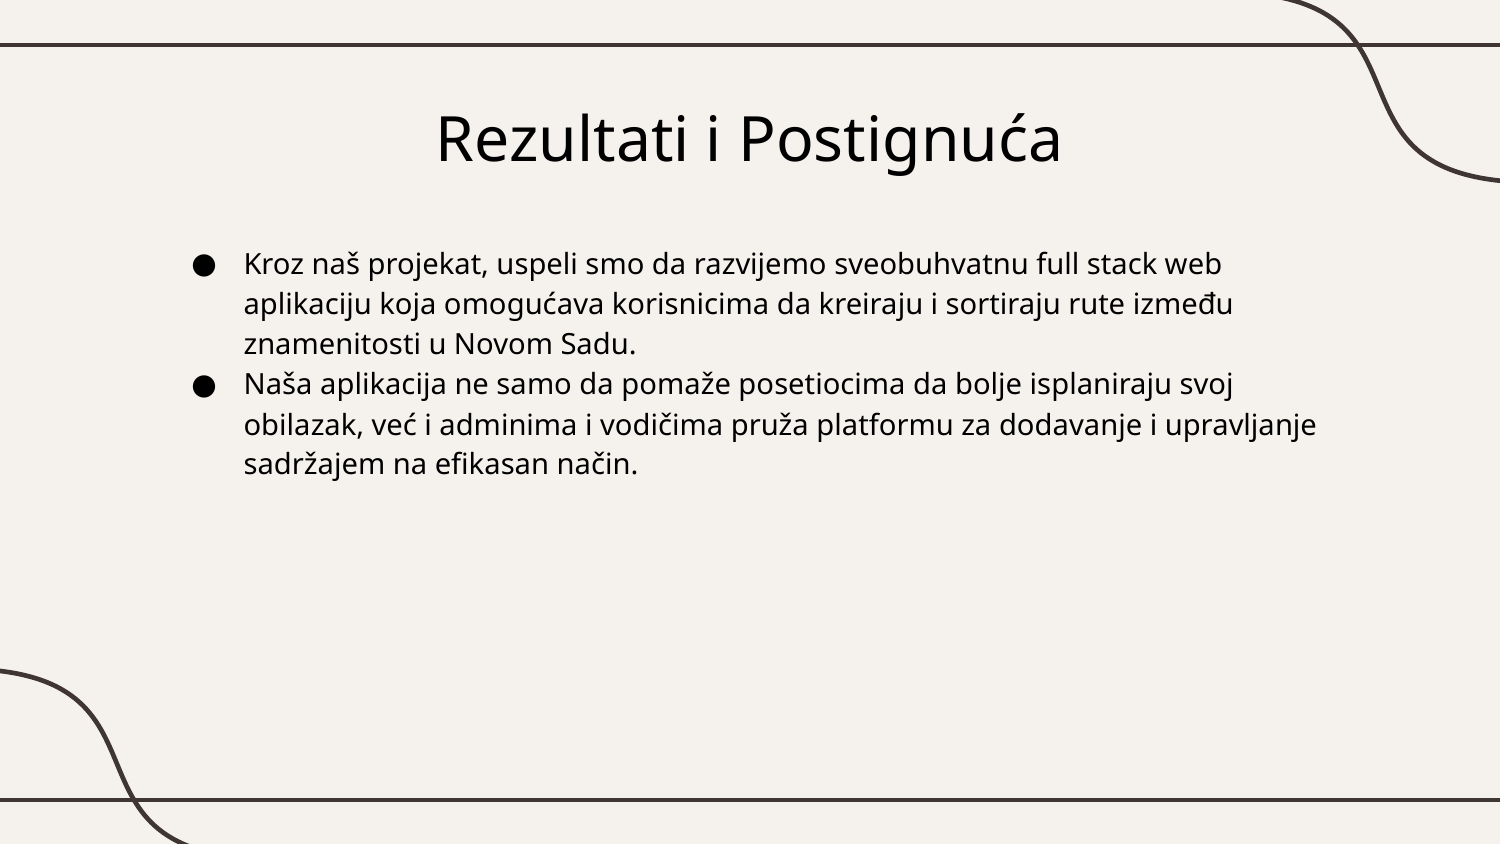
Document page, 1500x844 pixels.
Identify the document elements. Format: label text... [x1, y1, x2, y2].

title Rezultati i Postignuća [284, 72, 1216, 167]
subtitle Kroz naš projekat, uspeli smo da razvijemo sveobuhvatnu full stack web aplikaciju koja omogućava korisnicima da kreiraju i sortiraju rute između znamenitosti u Novom Sadu. Naša aplikacija ne samo da pomaže posetiocima da bolje isplaniraju svoj obilazak, već i adminima i vodičima pruža platformu za dodavanje i upravljanje sadržajem na efikasan način. [153, 224, 1347, 668]
